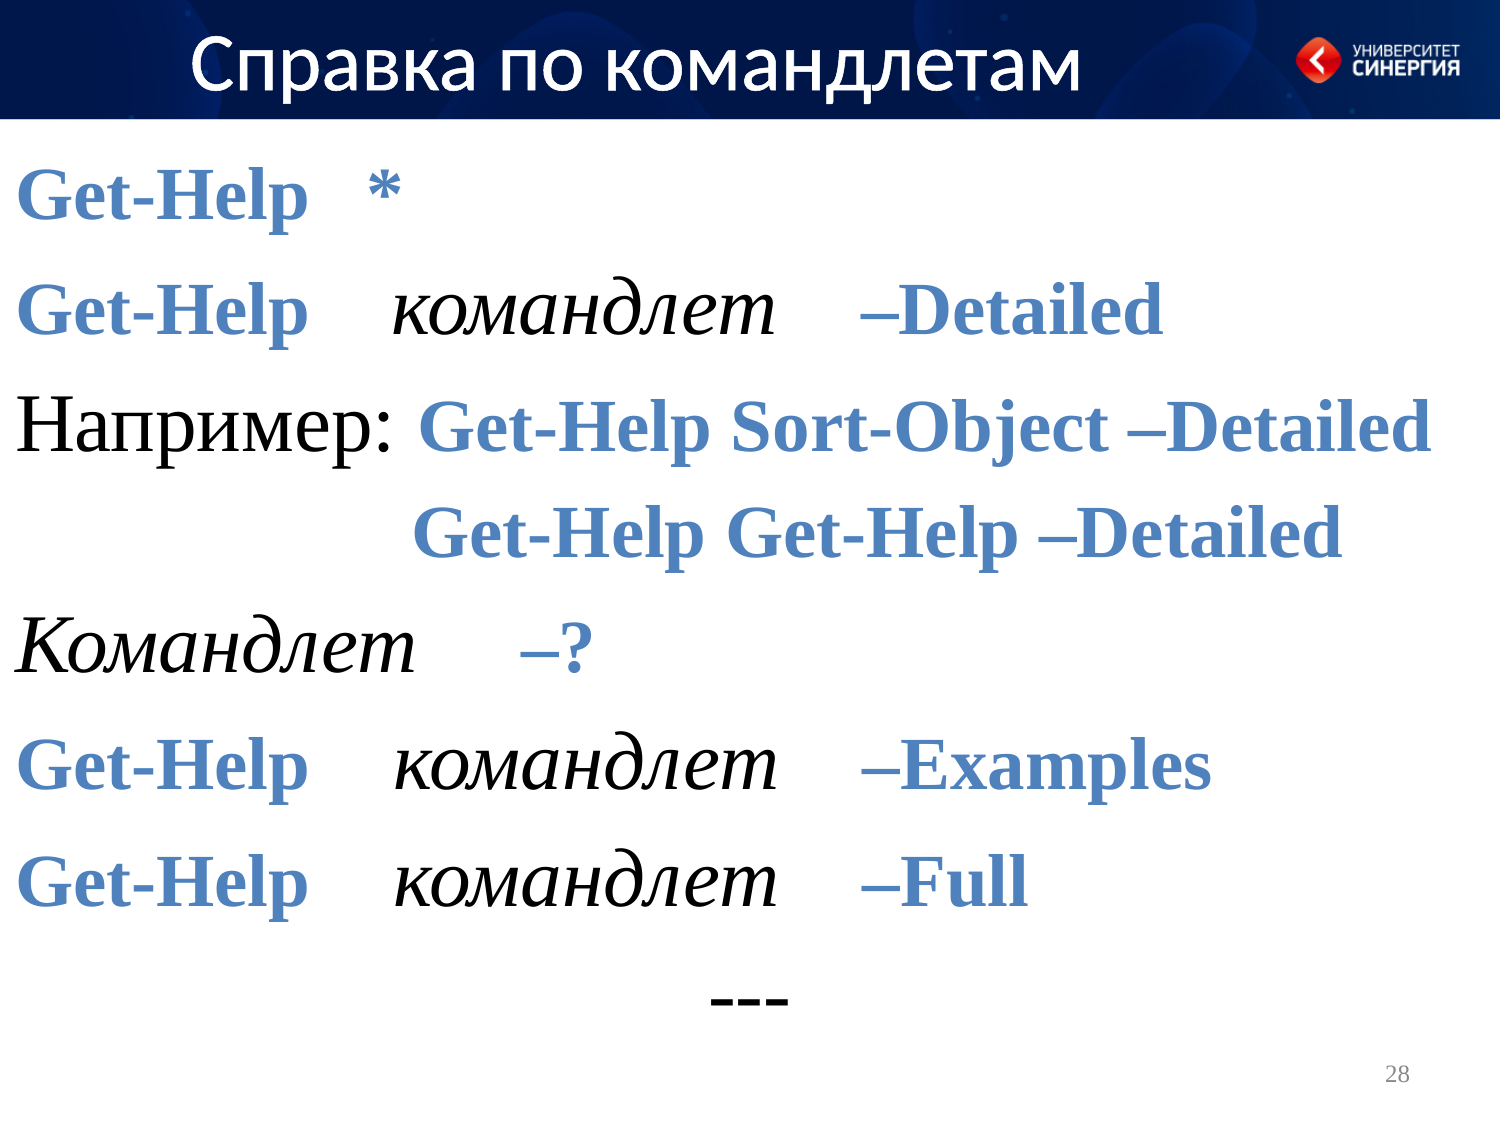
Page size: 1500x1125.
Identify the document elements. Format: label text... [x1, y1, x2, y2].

picture [0, 0, 1500, 136]
list Get-Help * Get-Help командлет –Detailed Например: Get-Help Sort-Object –Detailed Get-Help Get-Help –Detailed Командлет –? Get-Help командлет –Examples Get-Help командлет –Full --- [0, 136, 1500, 1125]
slide_number 28 [1074, 1042, 1426, 1103]
title Справка по командлетам [0, 0, 1294, 114]
